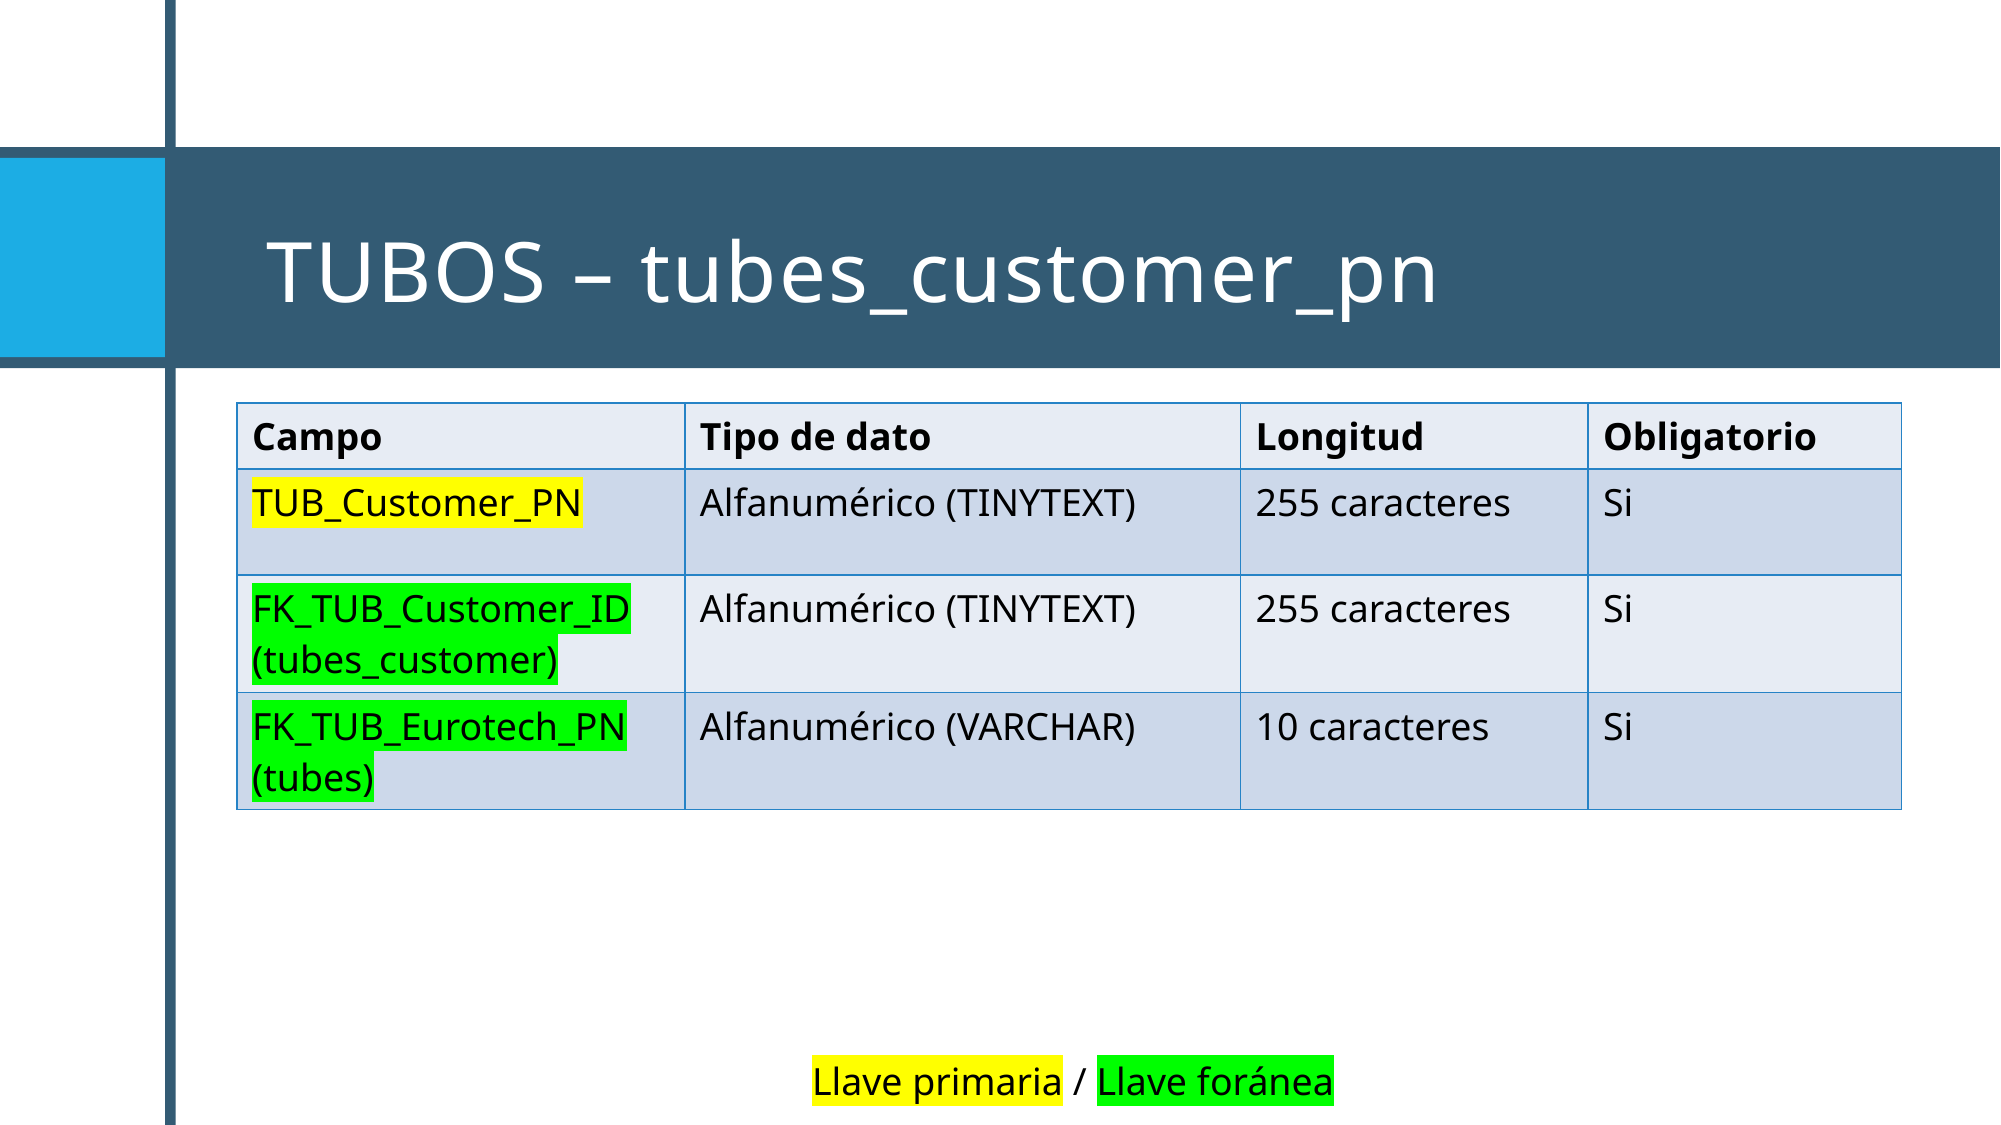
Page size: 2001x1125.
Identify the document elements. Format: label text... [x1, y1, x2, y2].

table_cell Alfanumérico (TINYTEXT) [686, 470, 1240, 574]
table_header Tipo de dato [686, 404, 1240, 468]
table_cell FK_TUB_Customer_ID (tubes_customer) [238, 576, 684, 692]
table_cell 255 caracteres [1241, 470, 1587, 574]
table_cell 255 caracteres [1241, 576, 1587, 692]
table_cell Alfanumérico (TINYTEXT) [686, 576, 1240, 692]
table_cell FK_TUB_Eurotech_PN (tubes) [238, 693, 684, 809]
table_header Campo [238, 404, 684, 468]
table_cell TUB_Customer_PN [238, 470, 684, 574]
table_header Longitud [1241, 404, 1587, 468]
table_cell Si [1589, 576, 1901, 692]
table_cell Alfanumérico (VARCHAR) [686, 693, 1240, 809]
table_header Obligatorio [1589, 404, 1901, 468]
title Tubos – tubes_customer_pn [251, 157, 1895, 358]
table_cell Si [1589, 470, 1901, 574]
table_cell Si [1589, 693, 1901, 809]
table_cell 10 caracteres [1241, 693, 1587, 809]
text_box Llave primaria / Llave foránea [549, 1050, 1597, 1110]
